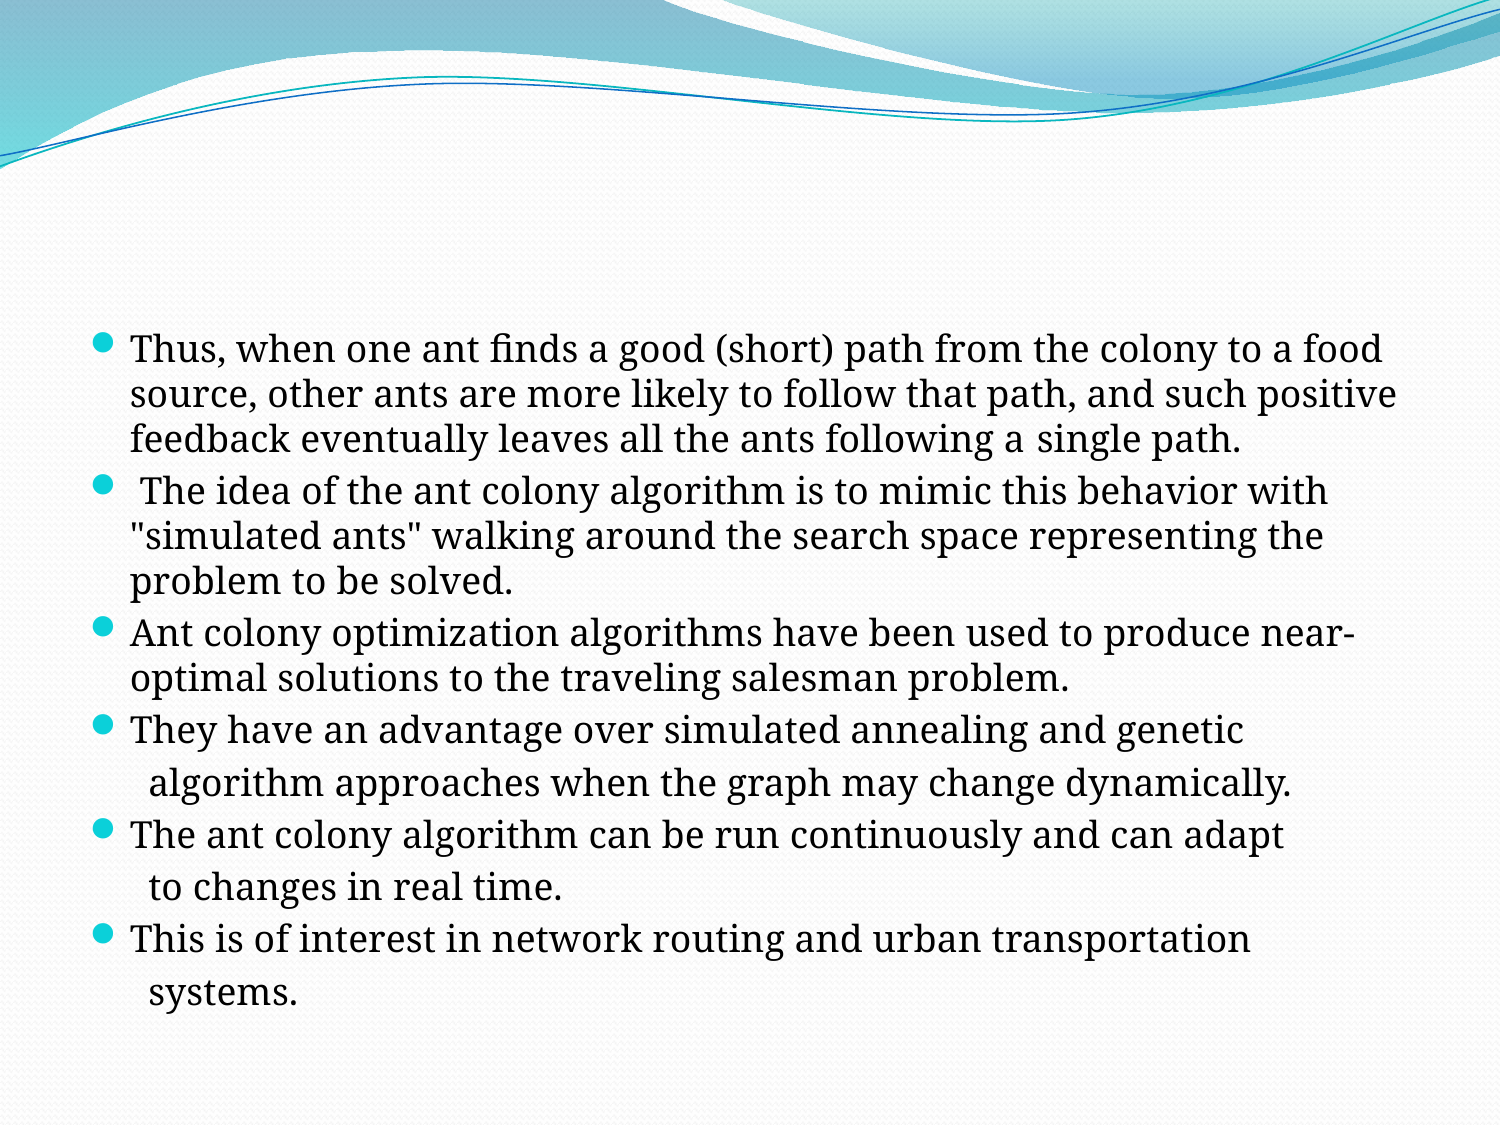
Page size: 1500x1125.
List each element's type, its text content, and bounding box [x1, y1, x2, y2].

list Thus, when one ant finds a good (short) path from the colony to a food source, other ants are more likely to follow that path, and such positive feedback eventually leaves all the ants following a single path. The idea of the ant colony algorithm is to mimic this behavior with "simulated ants" walking around the search space representing the problem to be solved. Ant colony optimization algorithms have been used to produce near-optimal solutions to the traveling salesman problem. They have an advantage over simulated annealing and genetic algorithm approaches when the graph may change dynamically. The ant colony algorithm can be run continuously and can adapt to changes in real time. This is of interest in network routing and urban transportation systems. [75, 317, 1425, 1038]
